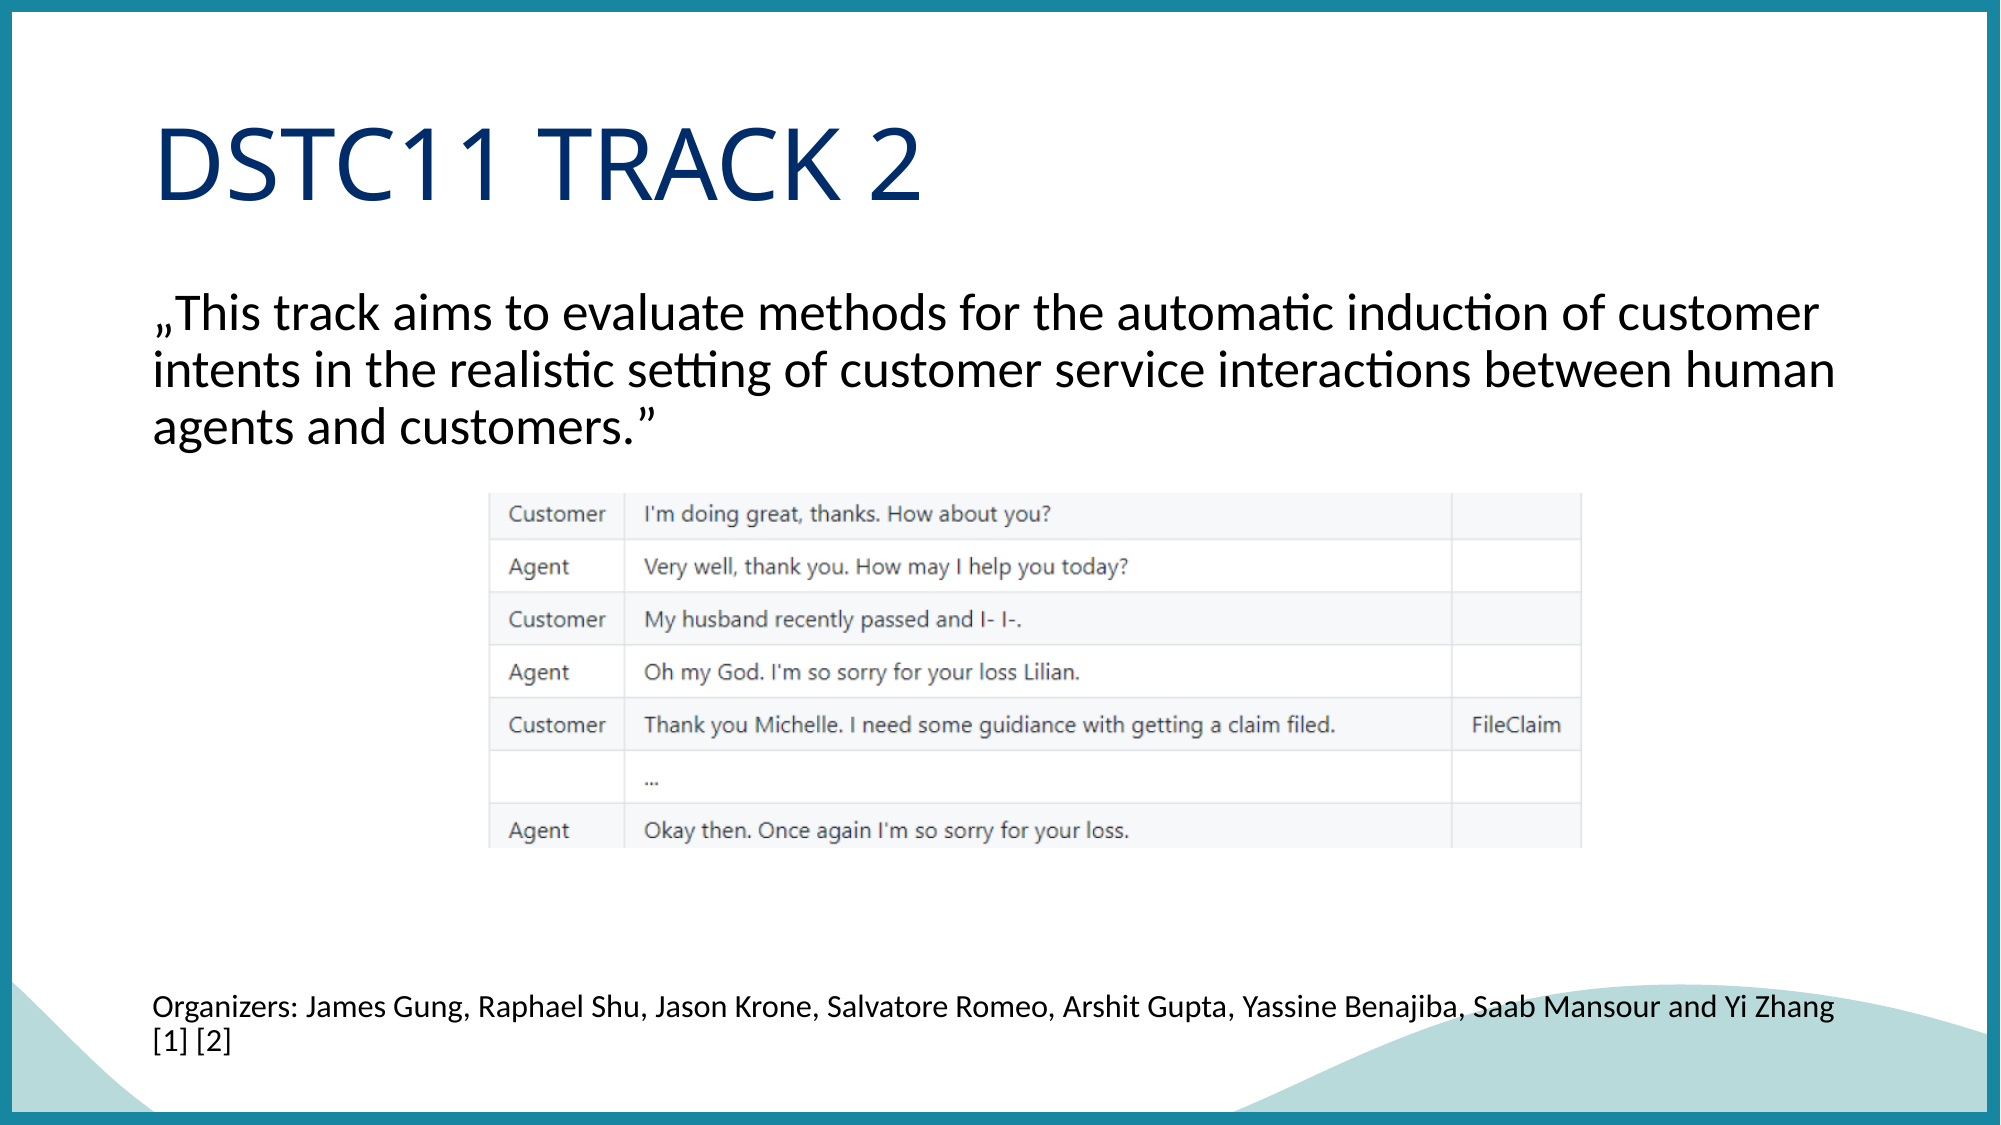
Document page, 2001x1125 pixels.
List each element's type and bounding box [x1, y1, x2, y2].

picture [483, 493, 1592, 848]
text_box [0, 0, 2000, 1125]
